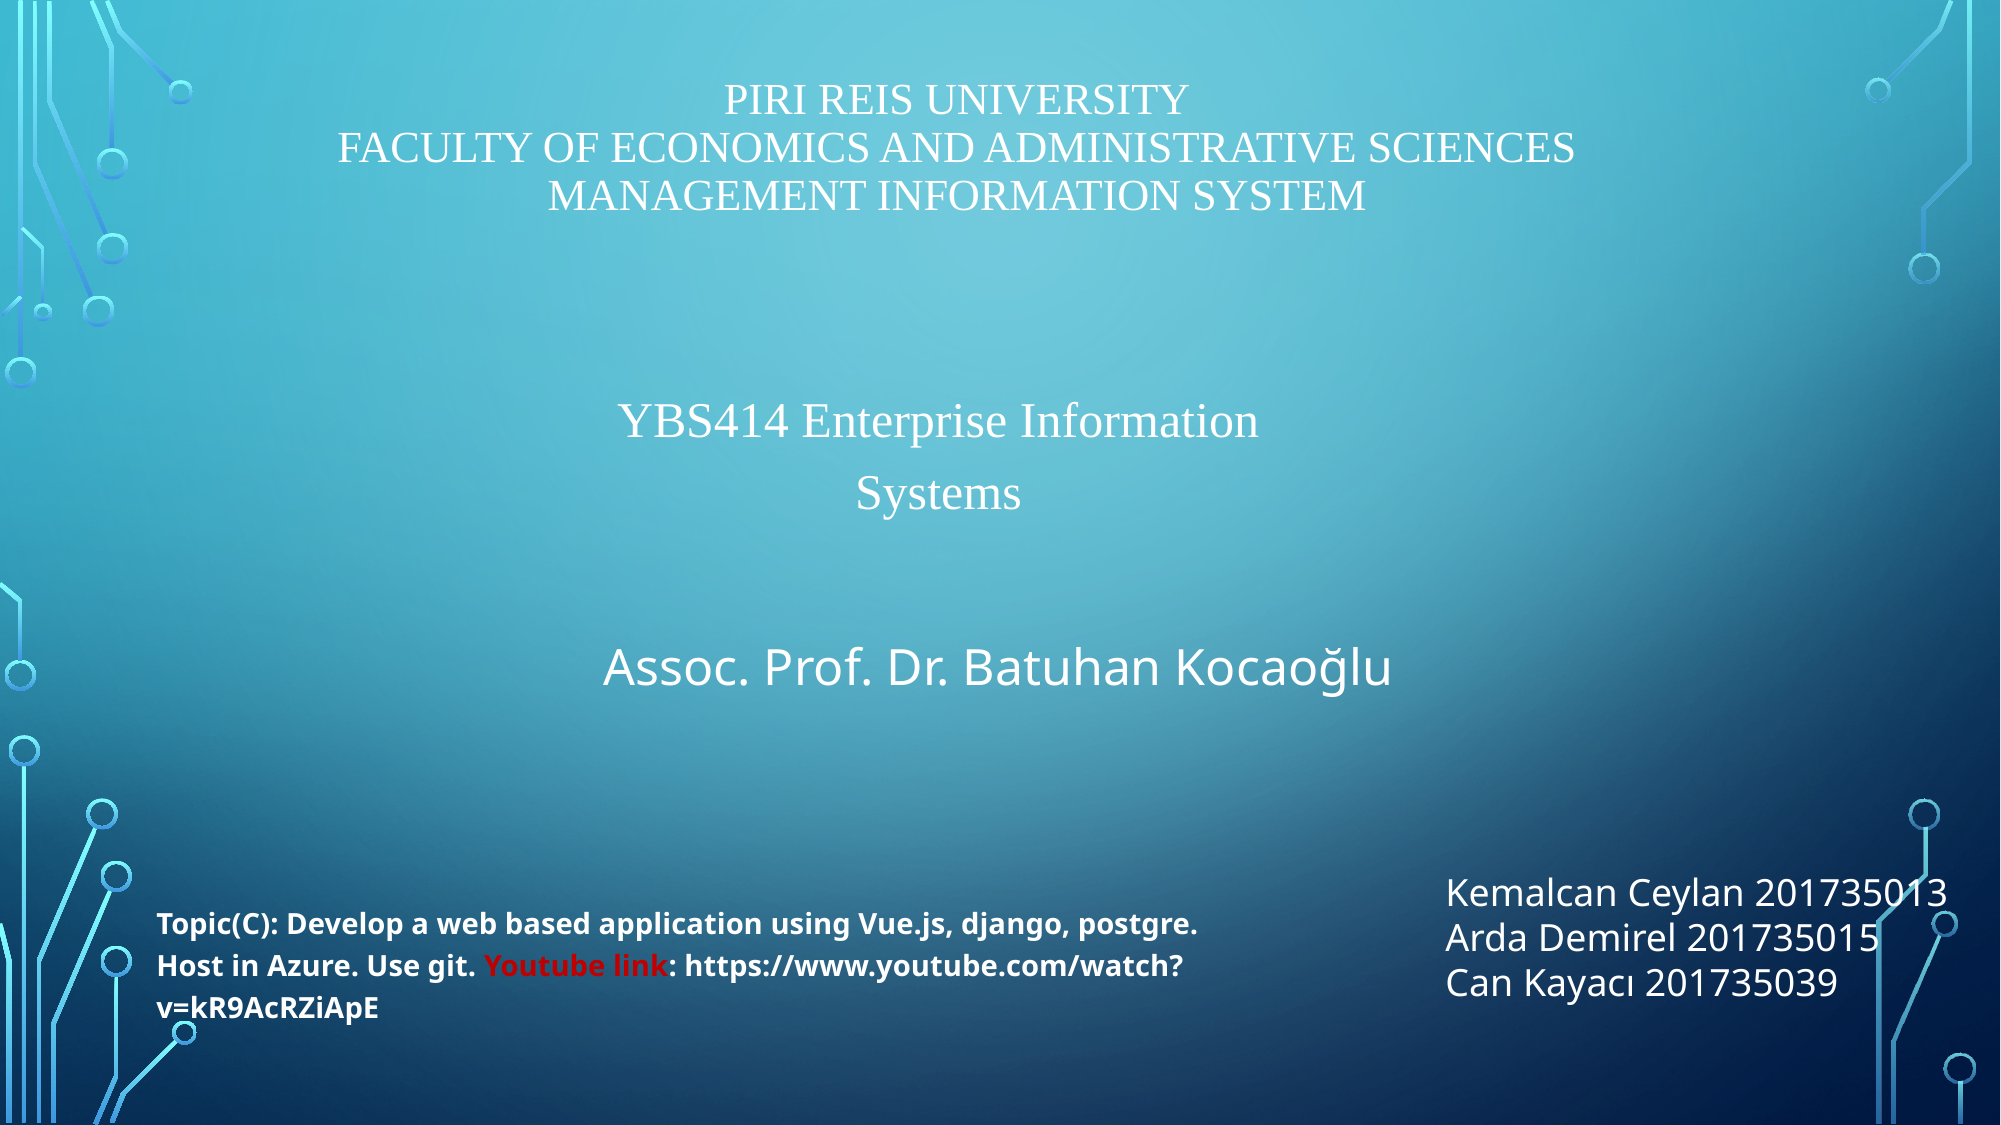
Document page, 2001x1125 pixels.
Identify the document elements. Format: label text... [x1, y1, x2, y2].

title PIRI REIS UNIVERSITY Faculty of Economics and Administrative Sciences Management Information System [275, 67, 1640, 306]
text_box Kemalcan Ceylan 201735013 Arda Demirel 201735015 Can Kayacı 201735039 [1430, 861, 2000, 1057]
list YBS414 Enterprise Information Systems [558, 368, 1319, 563]
list Topic(C): Develop a web based application using Vue.js, django, postgre. Host in Azure. Use git. Youtube link: https://www.youtube.com/watch?v=kR9AcRZiApE [141, 885, 1241, 1037]
text_box Assoc. Prof. Dr. Batuhan Kocaoğlu [588, 628, 1464, 704]
